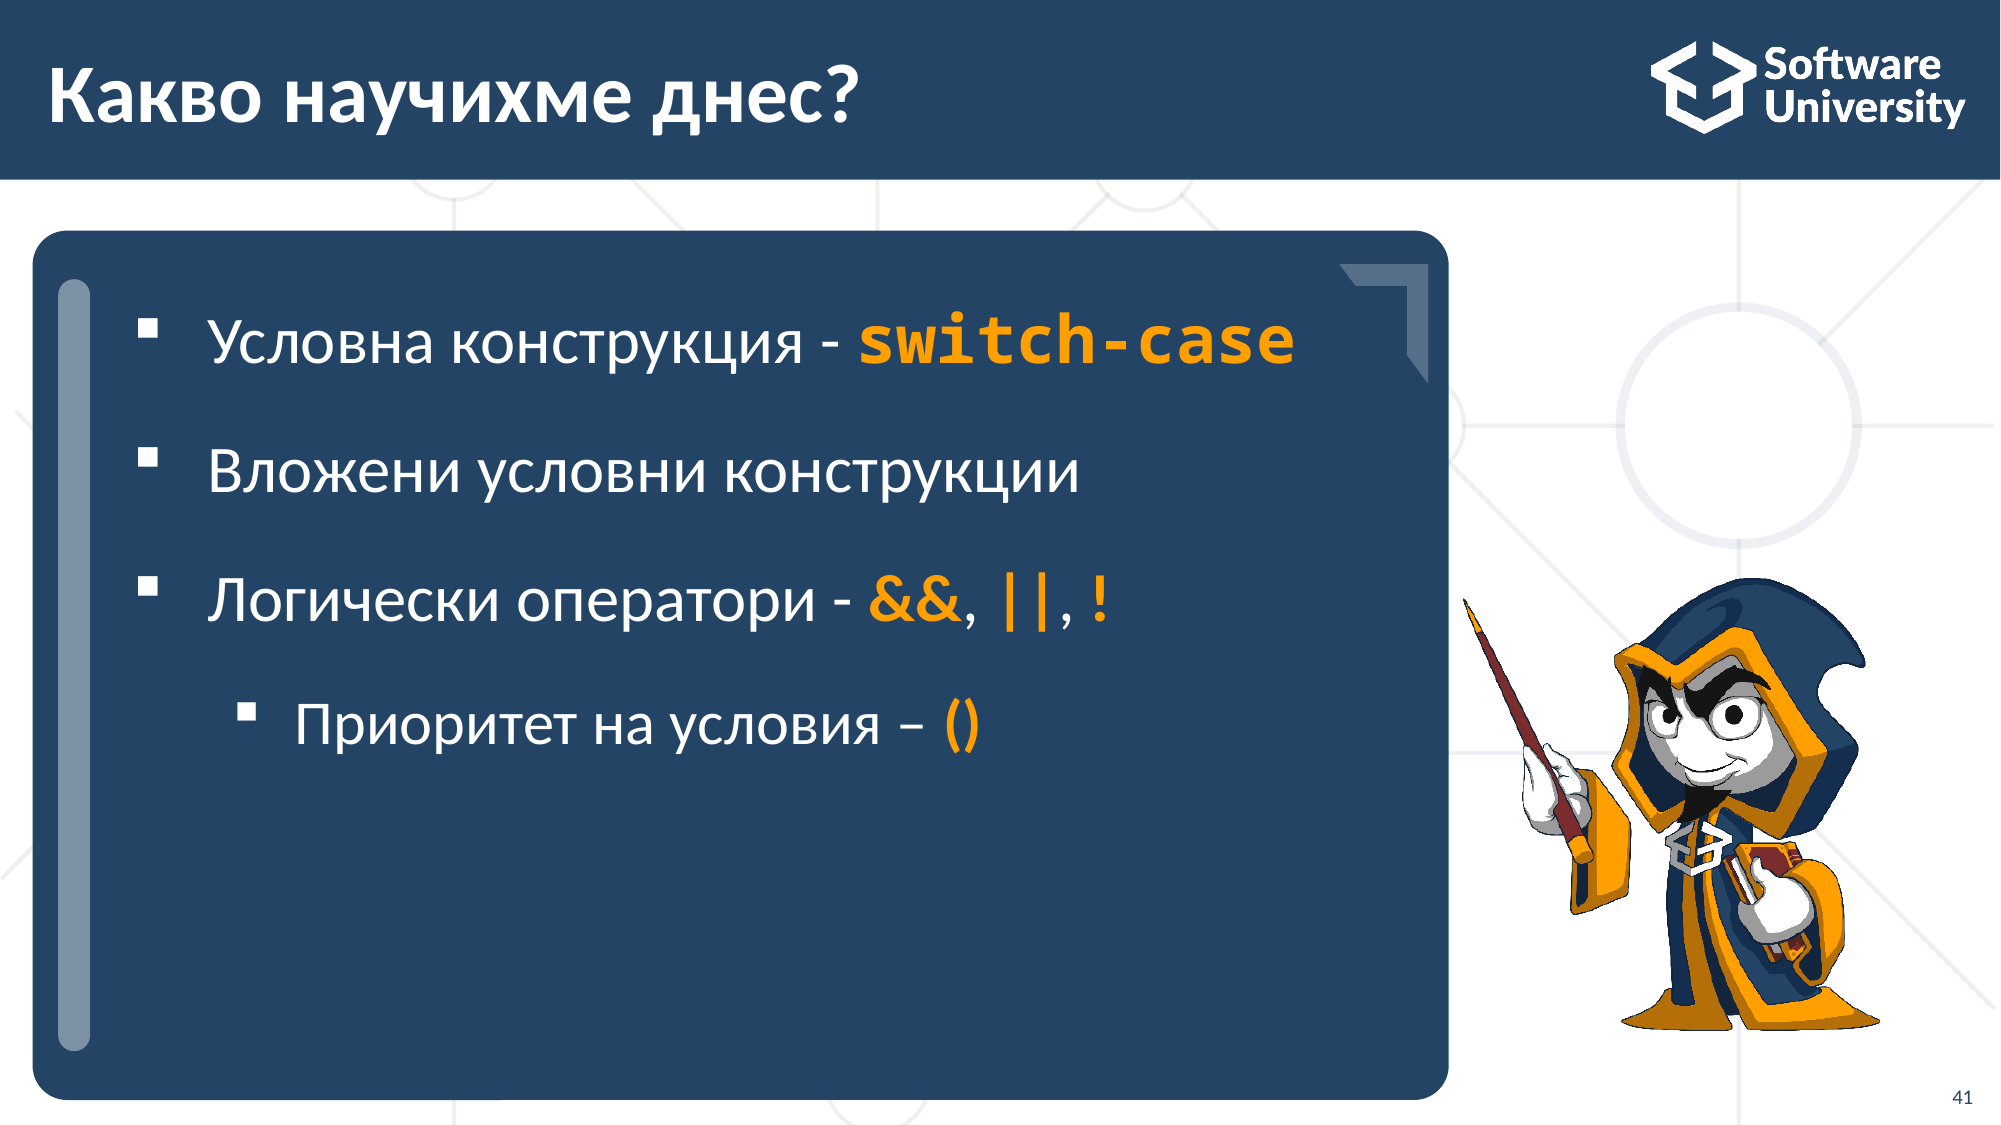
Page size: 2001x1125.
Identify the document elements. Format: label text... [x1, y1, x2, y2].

picture [1447, 537, 1921, 1050]
picture [1651, 41, 1966, 134]
title Какво научихме днес? [31, 16, 1625, 162]
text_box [32, 230, 1449, 1101]
slide_number 41 [1927, 1067, 1989, 1117]
